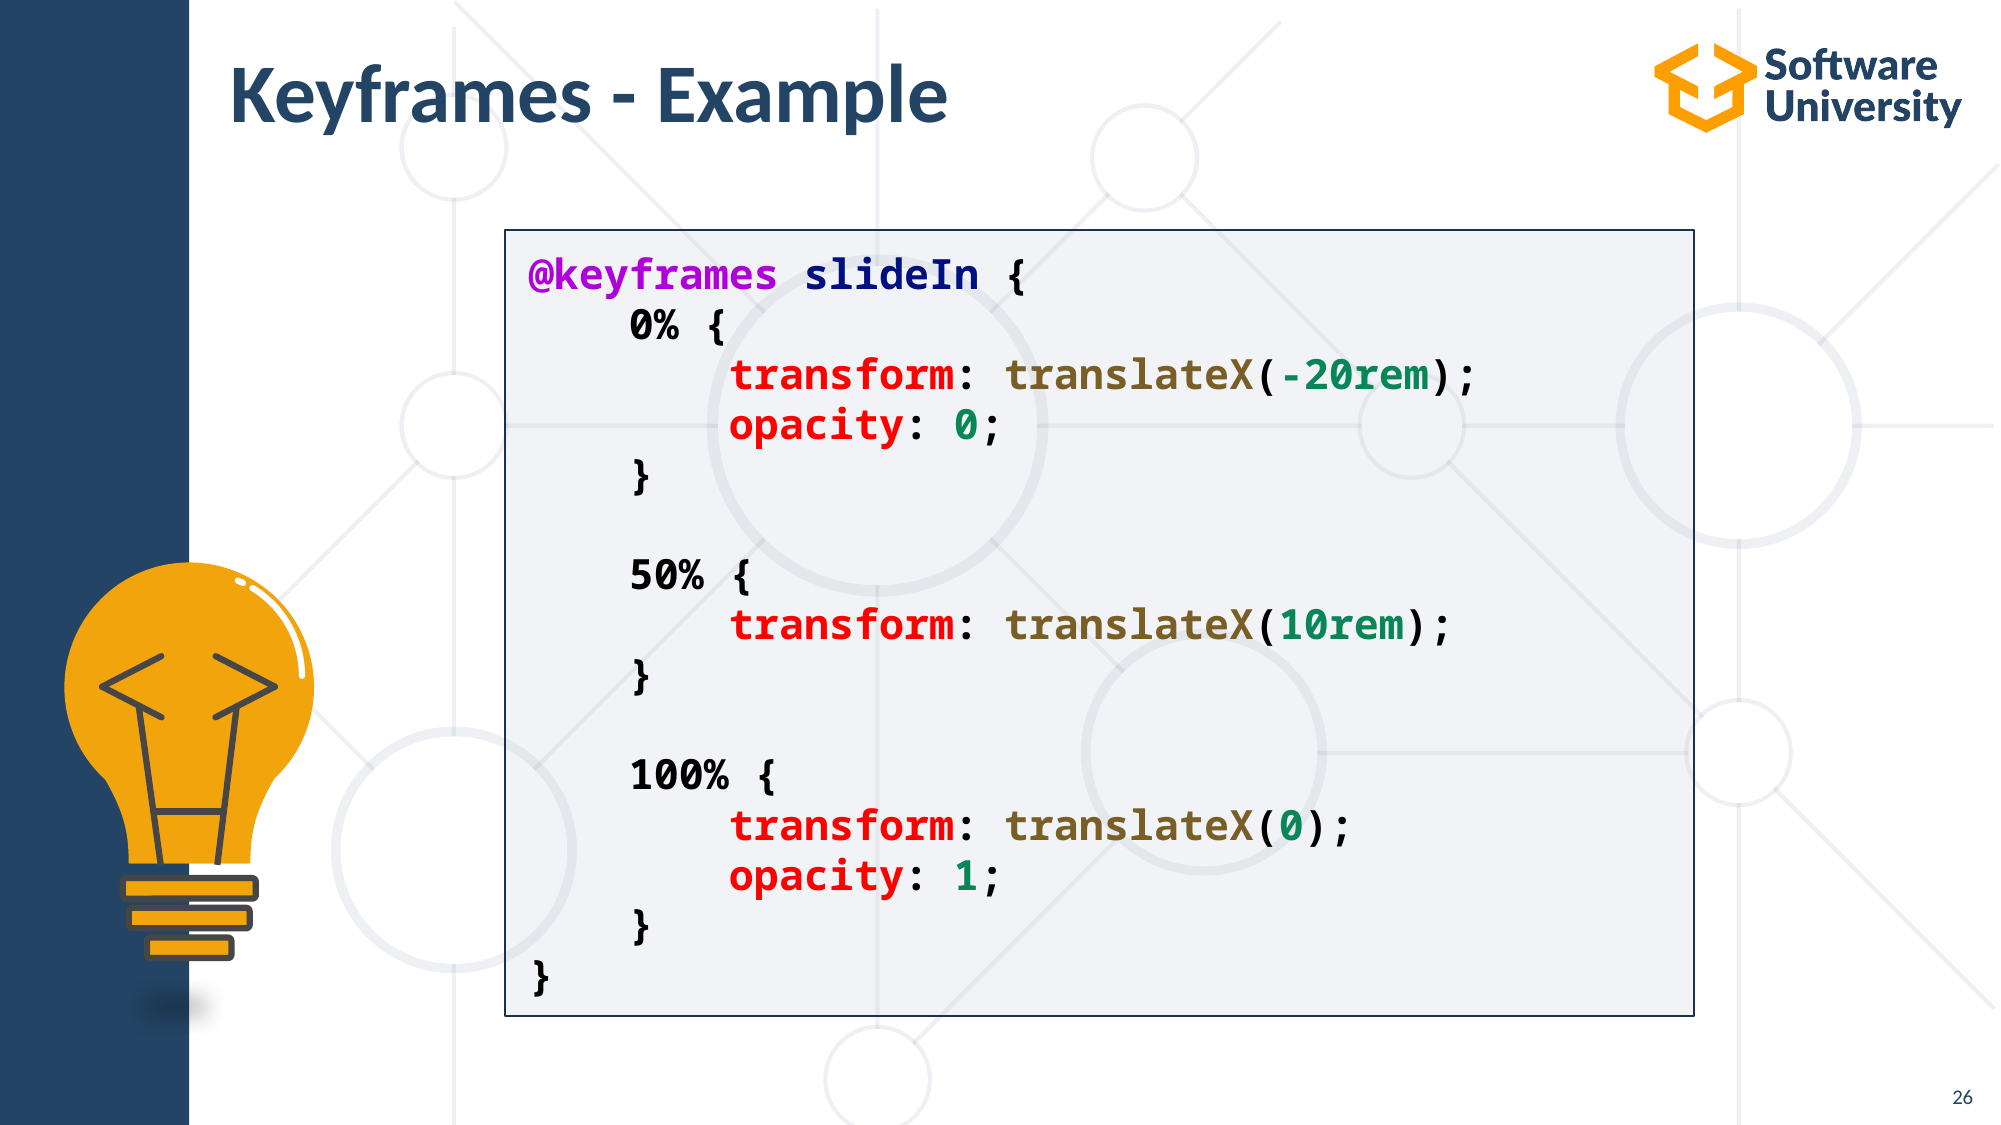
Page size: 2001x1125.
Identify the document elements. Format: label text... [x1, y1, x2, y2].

text_box @keyframes slideIn { 0% { transform: translateX(-20rem); opacity: 0; } 50% { transform: translateX(10rem); } 100% { transform: translateX(0); opacity: 1; } } [505, 230, 1695, 1016]
slide_number 26 [1927, 1067, 1989, 1117]
title Keyframes - Example [212, 16, 1628, 162]
picture [1641, 31, 1973, 145]
